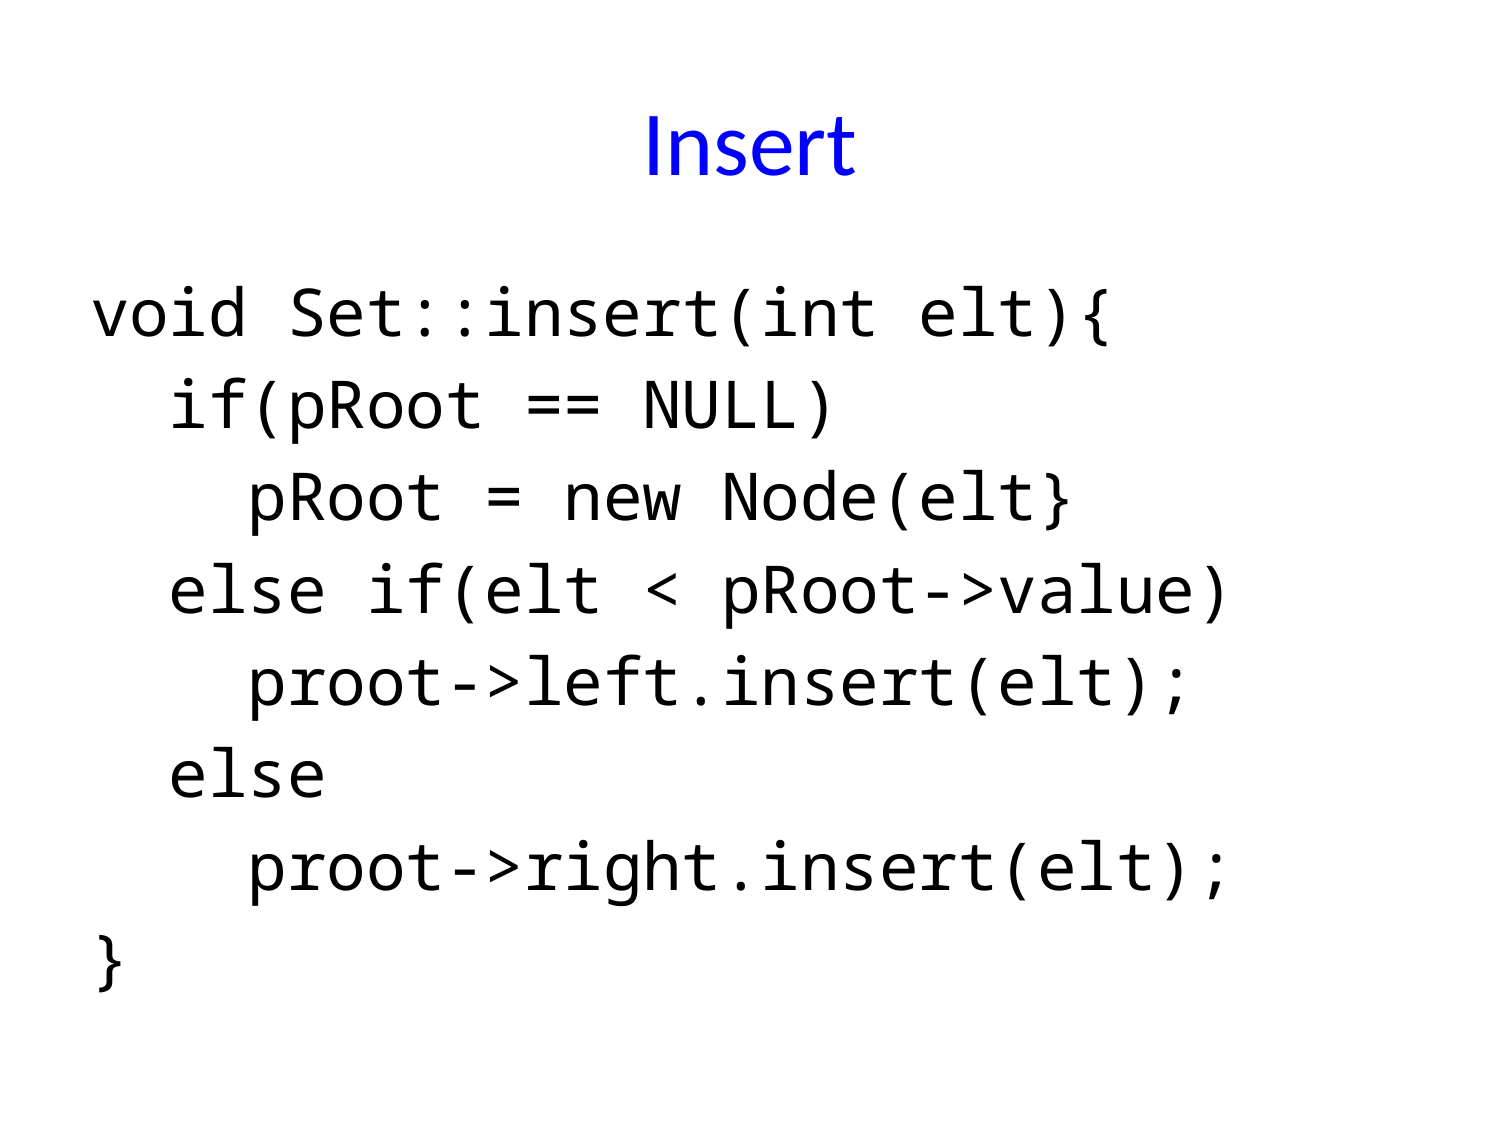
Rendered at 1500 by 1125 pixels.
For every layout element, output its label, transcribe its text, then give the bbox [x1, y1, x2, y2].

title Insert [75, 45, 1425, 233]
list void Set::insert(int elt){ if(pRoot == NULL) pRoot = new Node(elt} else if(elt < pRoot->value) proot->left.insert(elt); else proot->right.insert(elt); } [75, 262, 1425, 1005]
